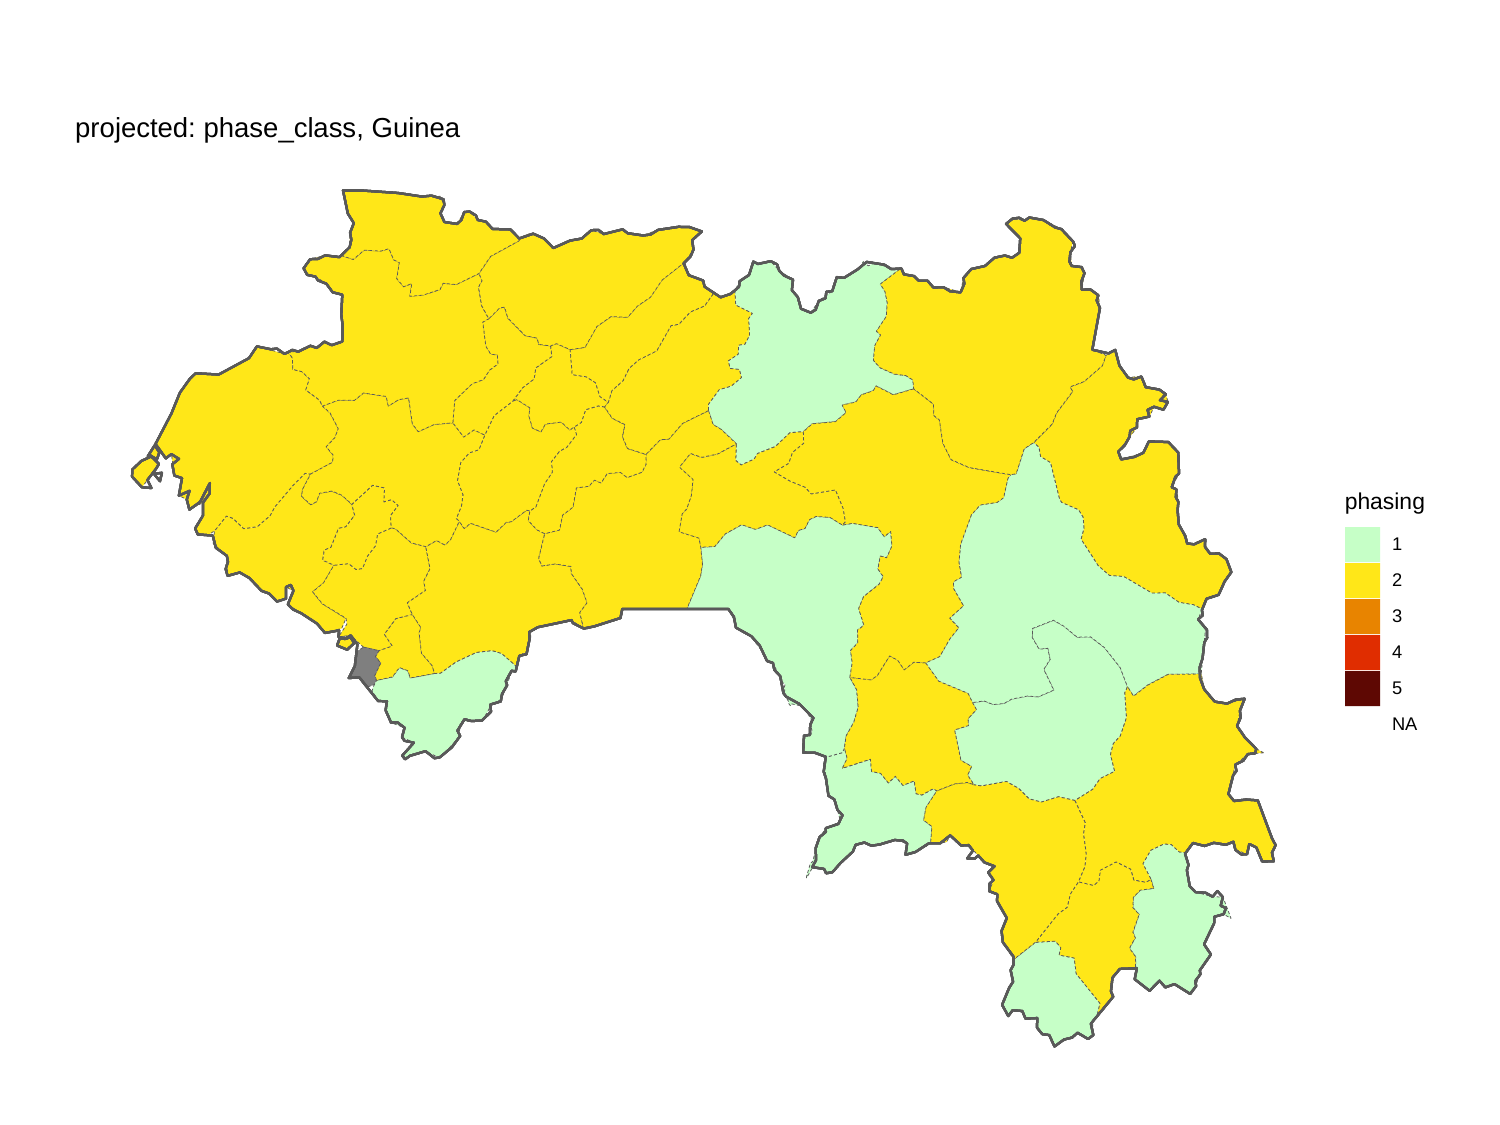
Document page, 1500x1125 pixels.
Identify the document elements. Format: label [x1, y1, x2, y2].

text_box [74, 74, 1426, 1125]
